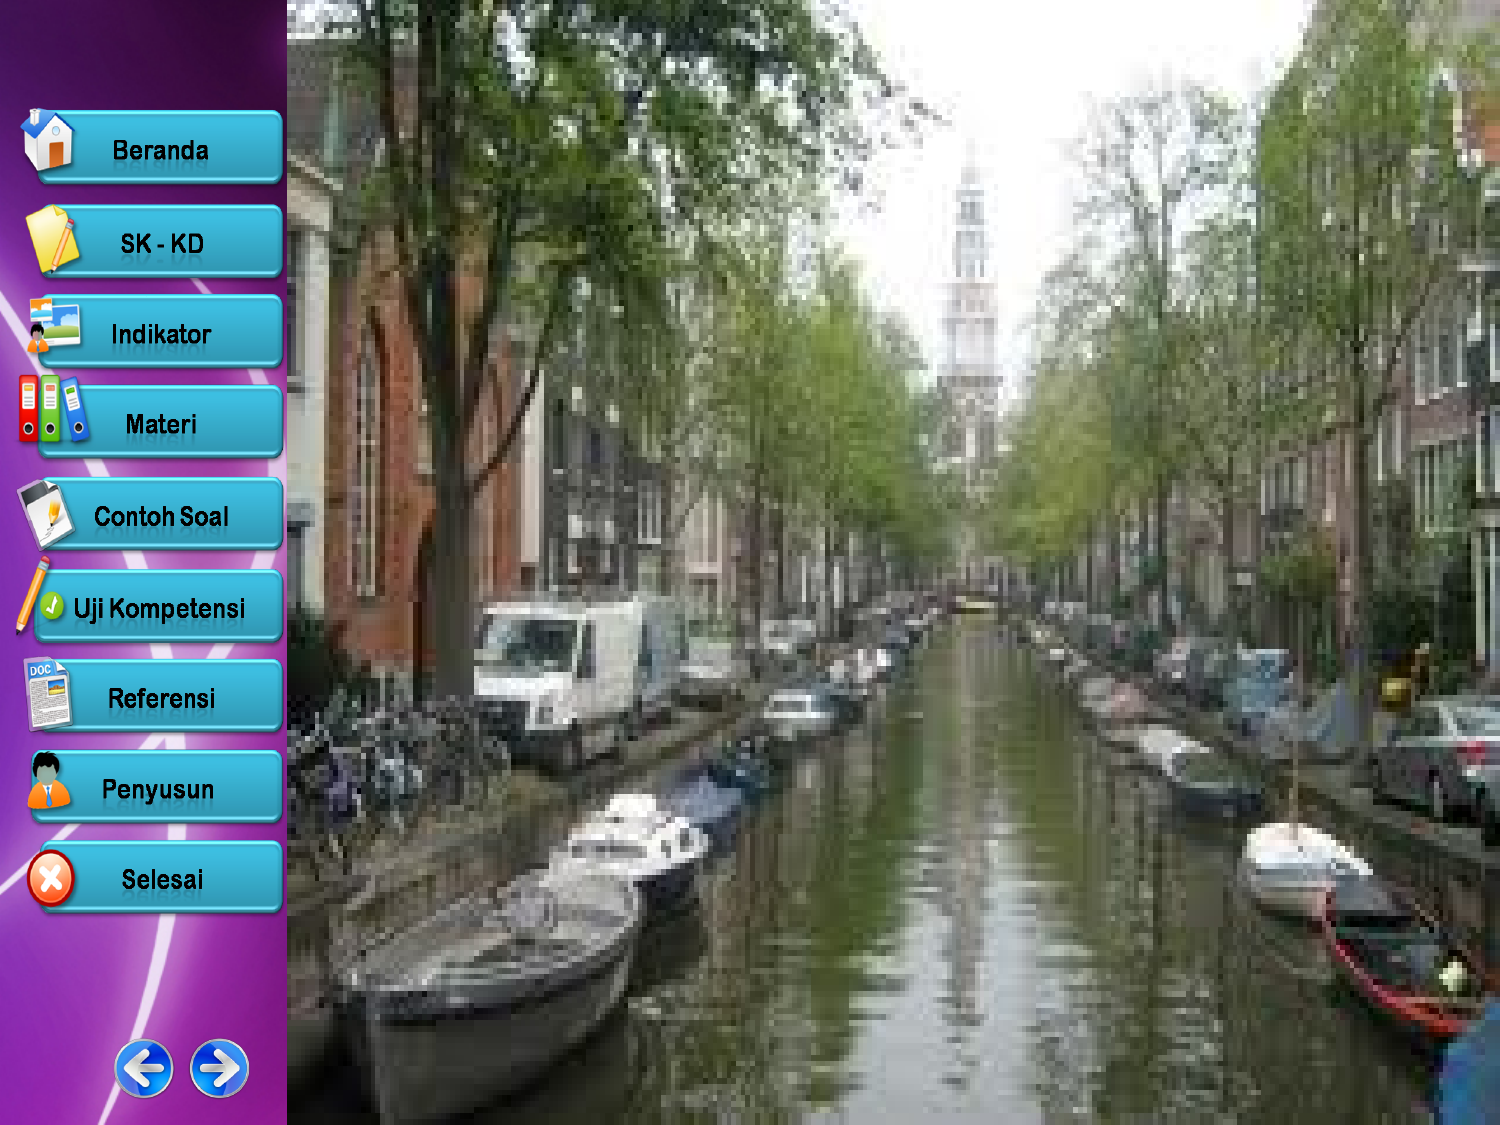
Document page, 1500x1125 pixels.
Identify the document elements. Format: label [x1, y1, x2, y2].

picture [0, 0, 287, 1125]
list [287, 0, 1500, 1125]
